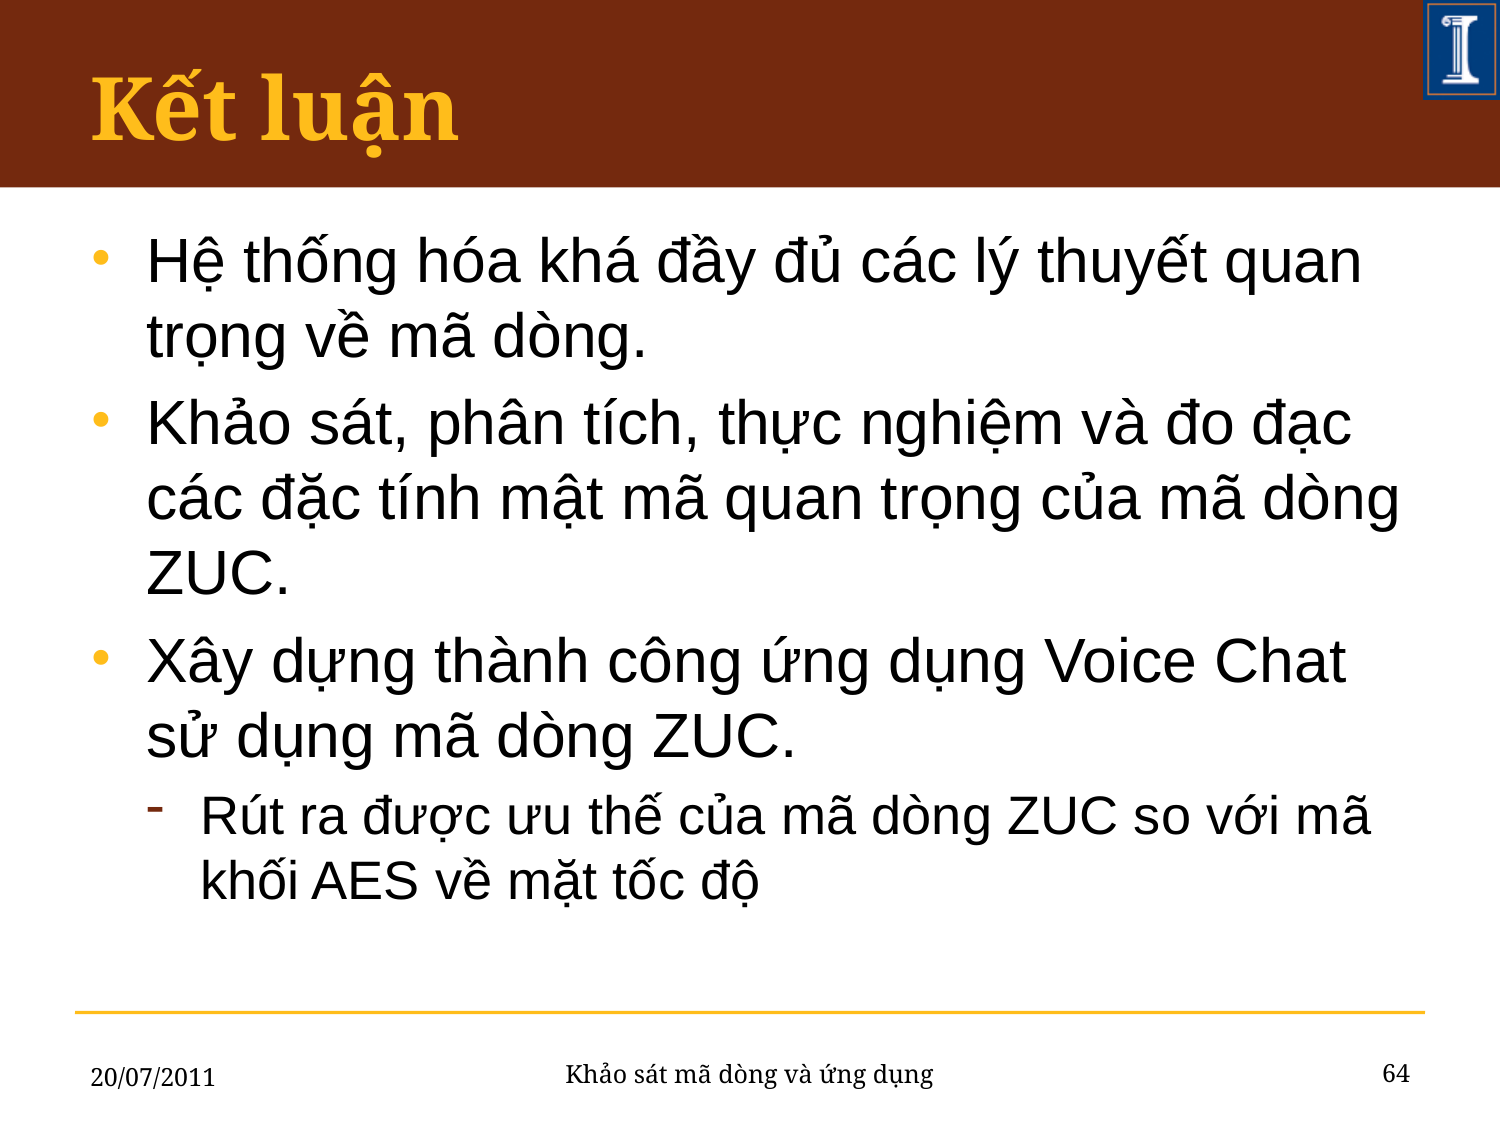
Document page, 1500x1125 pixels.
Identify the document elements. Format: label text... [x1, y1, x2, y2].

slide_number 64 [1074, 1023, 1426, 1100]
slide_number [74, 1023, 426, 1100]
list Hệ thống hóa khá đầy đủ các lý thuyết quan trọng về mã dòng. Khảo sát, phân tích, thực nghiệm và đo đạc các đặc tính mật mã quan trọng của mã dòng ZUC. Xây dựng thành công ứng dụng Voice Chat sử dụng mã dòng ZUC. Rút ra được ưu thế của mã dòng ZUC so với mã khối AES về mặt tốc độ [74, 212, 1426, 1006]
title Kết luận [74, 45, 1426, 188]
footer Khảo sát mã dòng và ứng dụng [512, 1024, 988, 1101]
